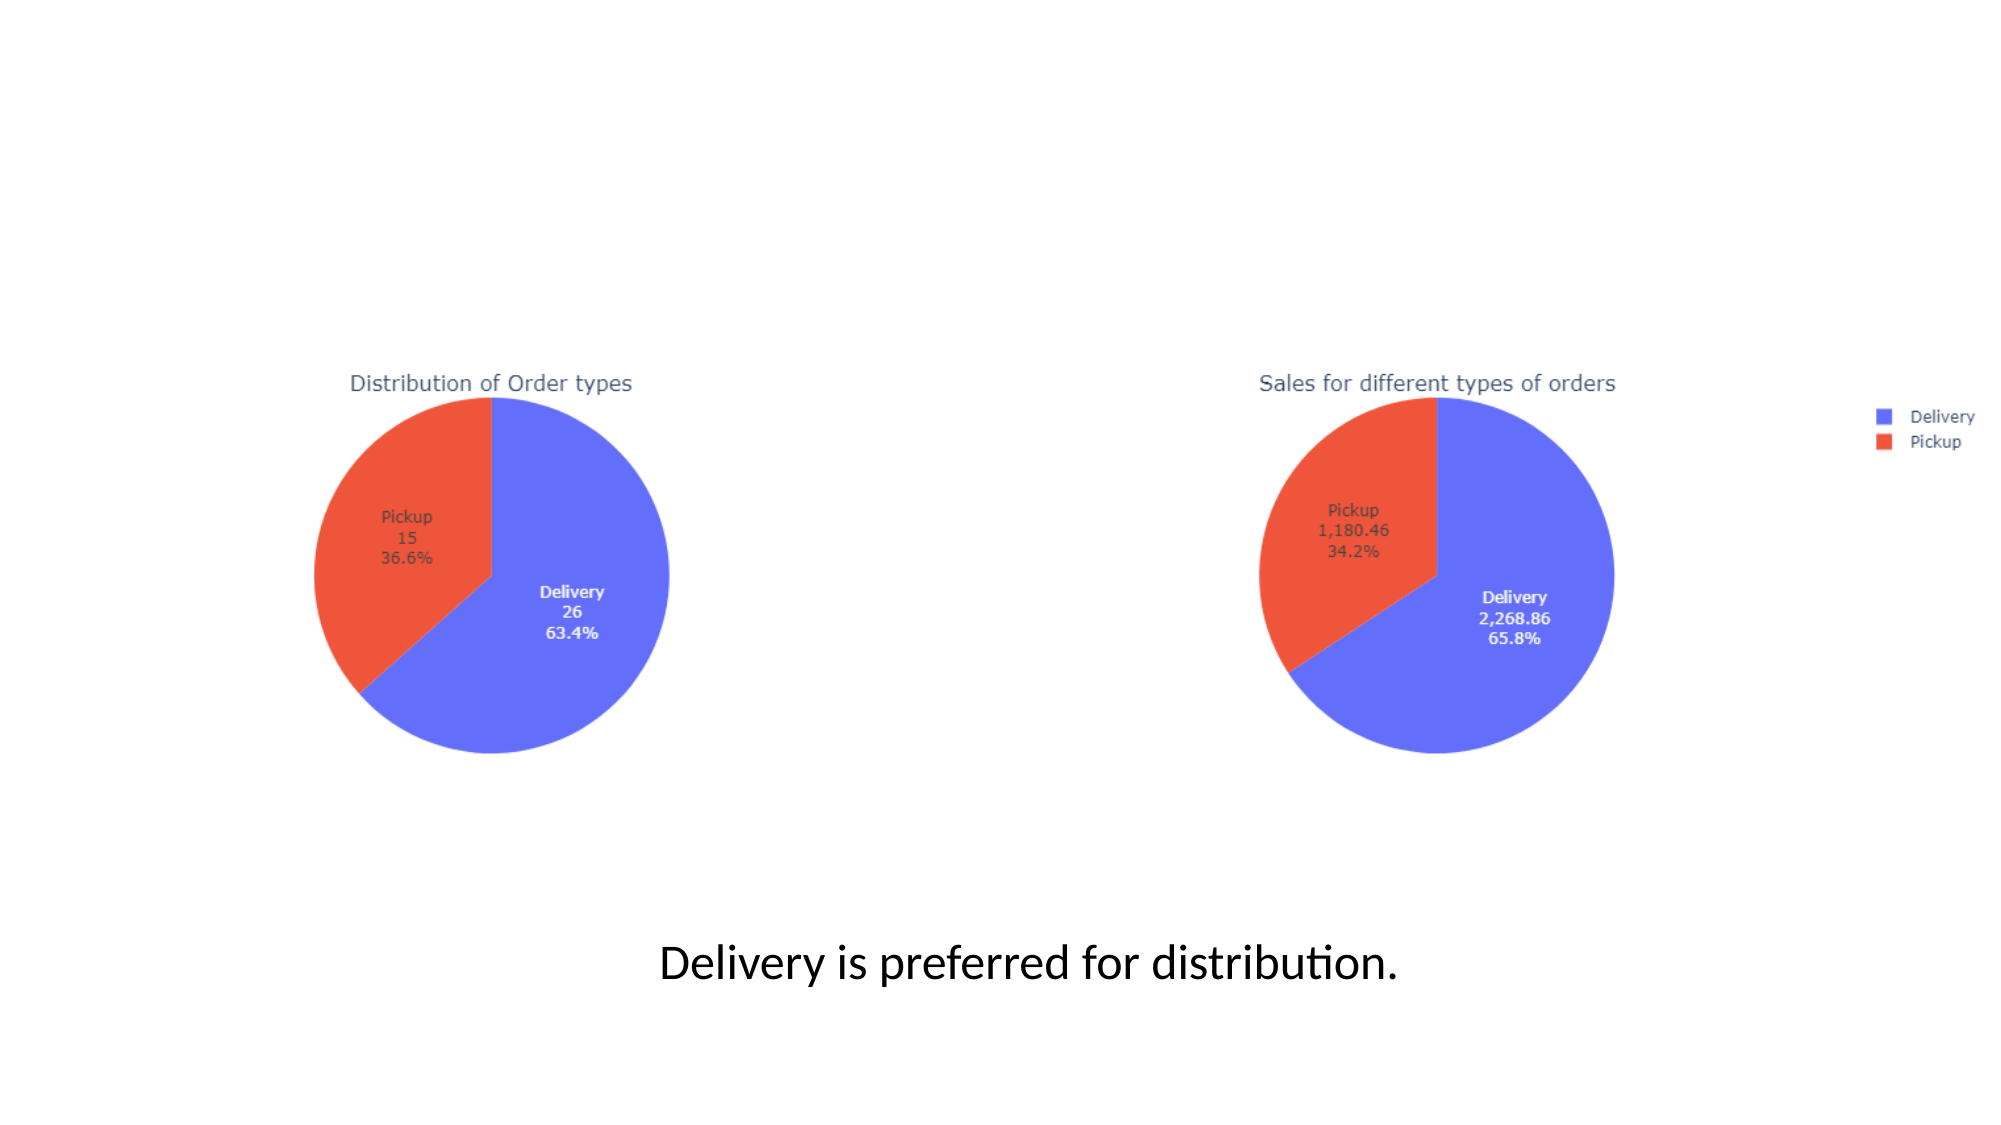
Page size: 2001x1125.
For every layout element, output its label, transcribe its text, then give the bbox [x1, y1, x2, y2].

text_box Delivery is preferred for distribution. [644, 921, 1822, 997]
picture [0, 266, 2000, 859]
